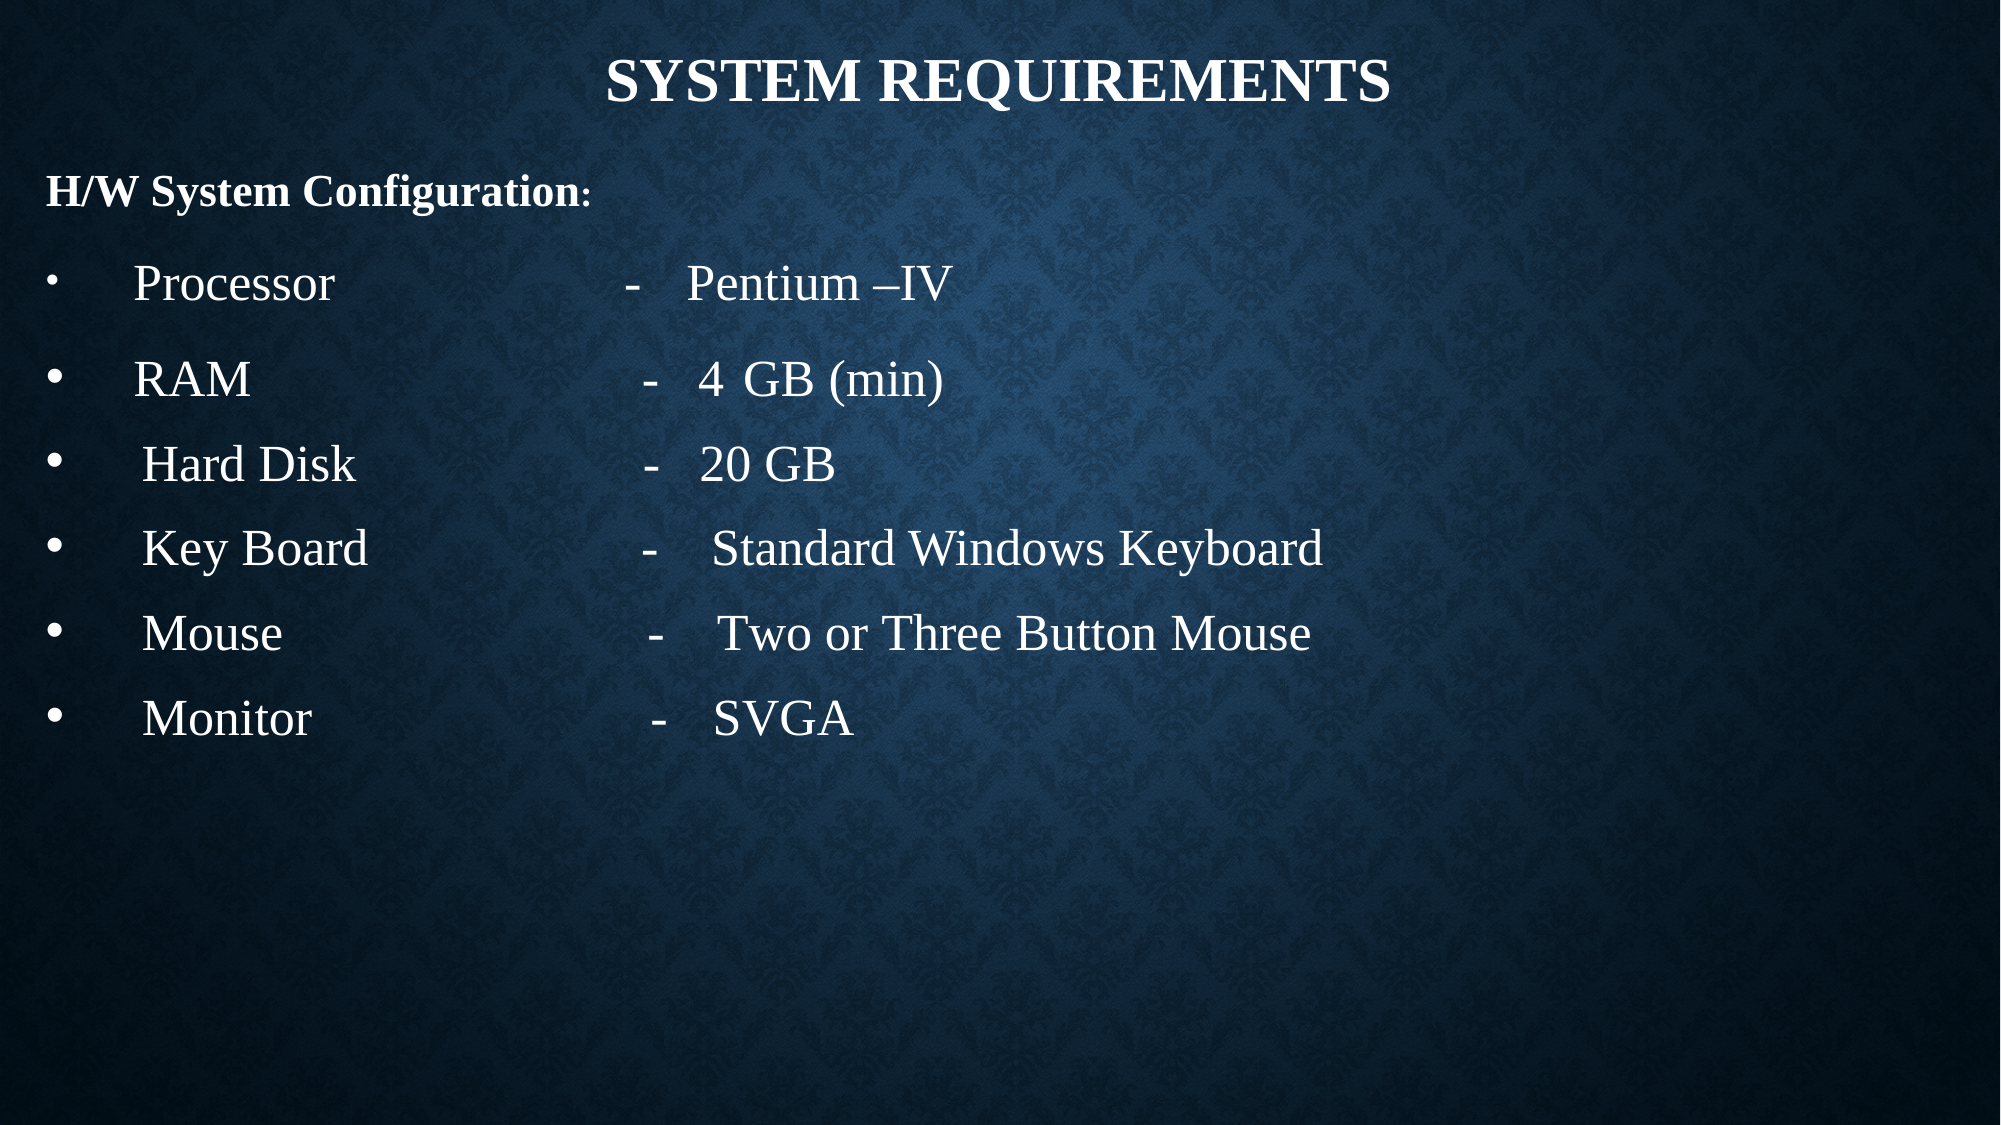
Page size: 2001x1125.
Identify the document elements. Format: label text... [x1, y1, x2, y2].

title SYSTEM REQUIREMENTS [149, 0, 1849, 141]
list H/W System Configuration: Processor - Pentium –IV RAM - 4 GB (min) Hard Disk - 20 GB Key Board - Standard Windows Keyboard Mouse - Two or Three Button Mouse Monitor - SVGA [18, 141, 1974, 1080]
